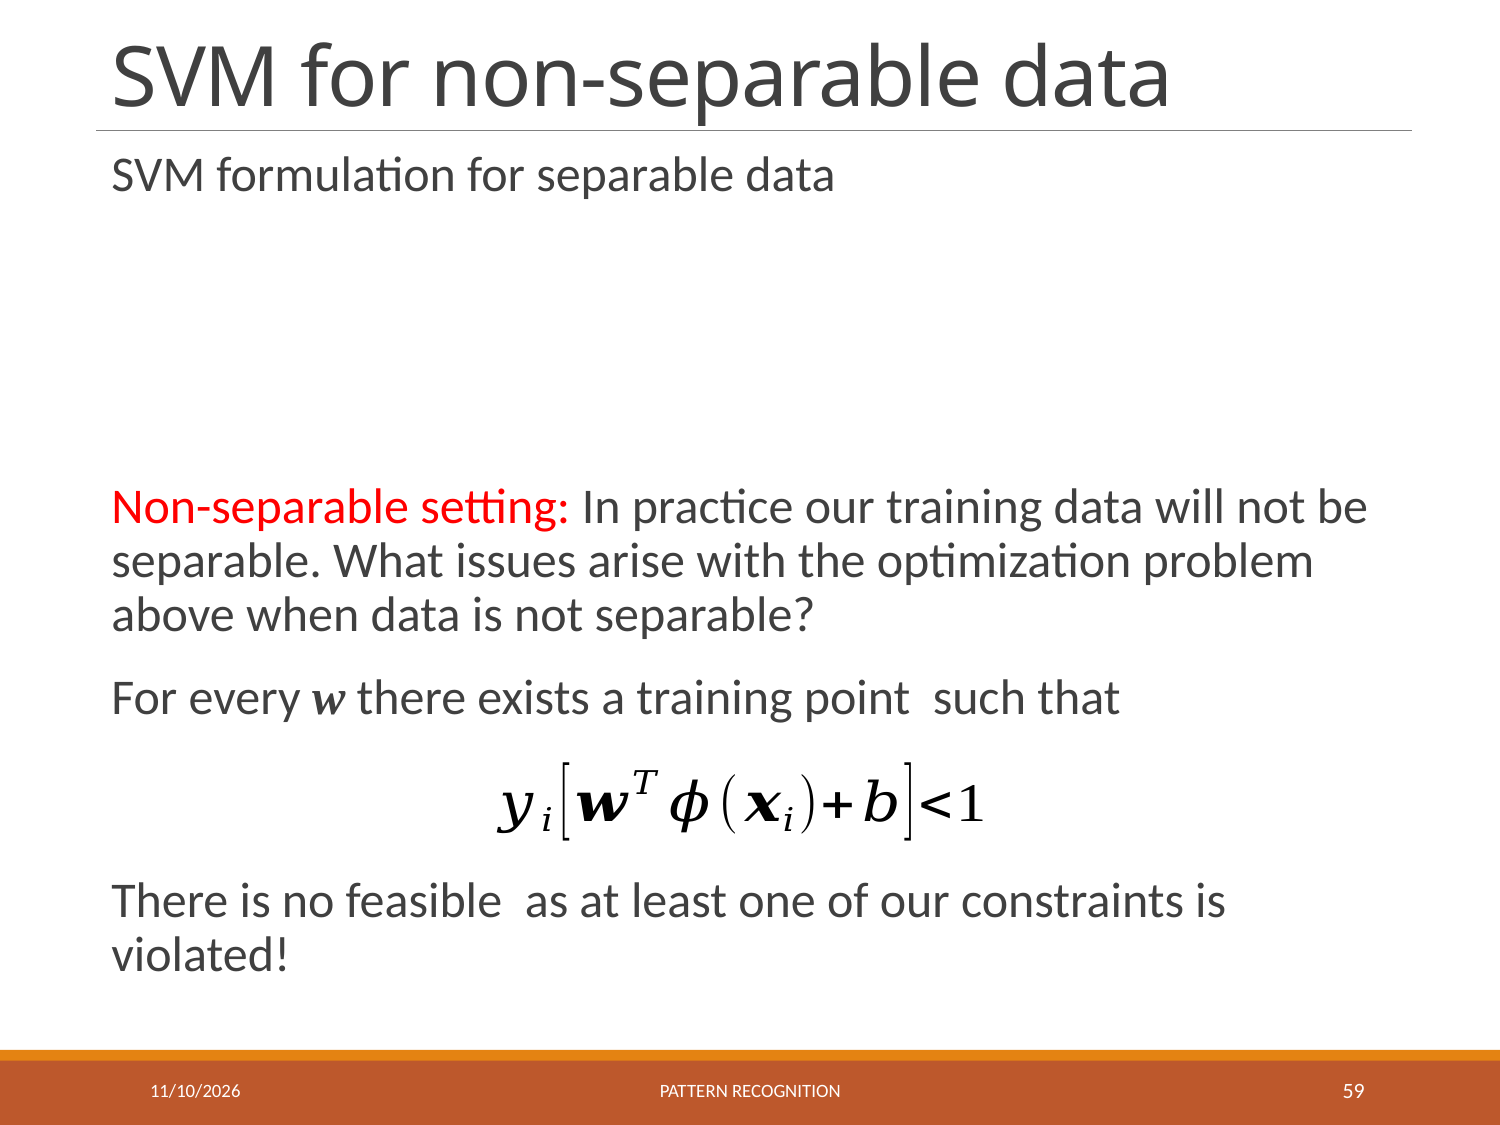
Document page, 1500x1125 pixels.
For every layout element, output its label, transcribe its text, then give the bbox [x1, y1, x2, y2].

footer Pattern recognition [453, 1059, 1047, 1120]
title SVM for non-separable data [96, 19, 1413, 131]
slide_number 59 [1218, 1059, 1380, 1120]
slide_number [135, 1059, 440, 1120]
